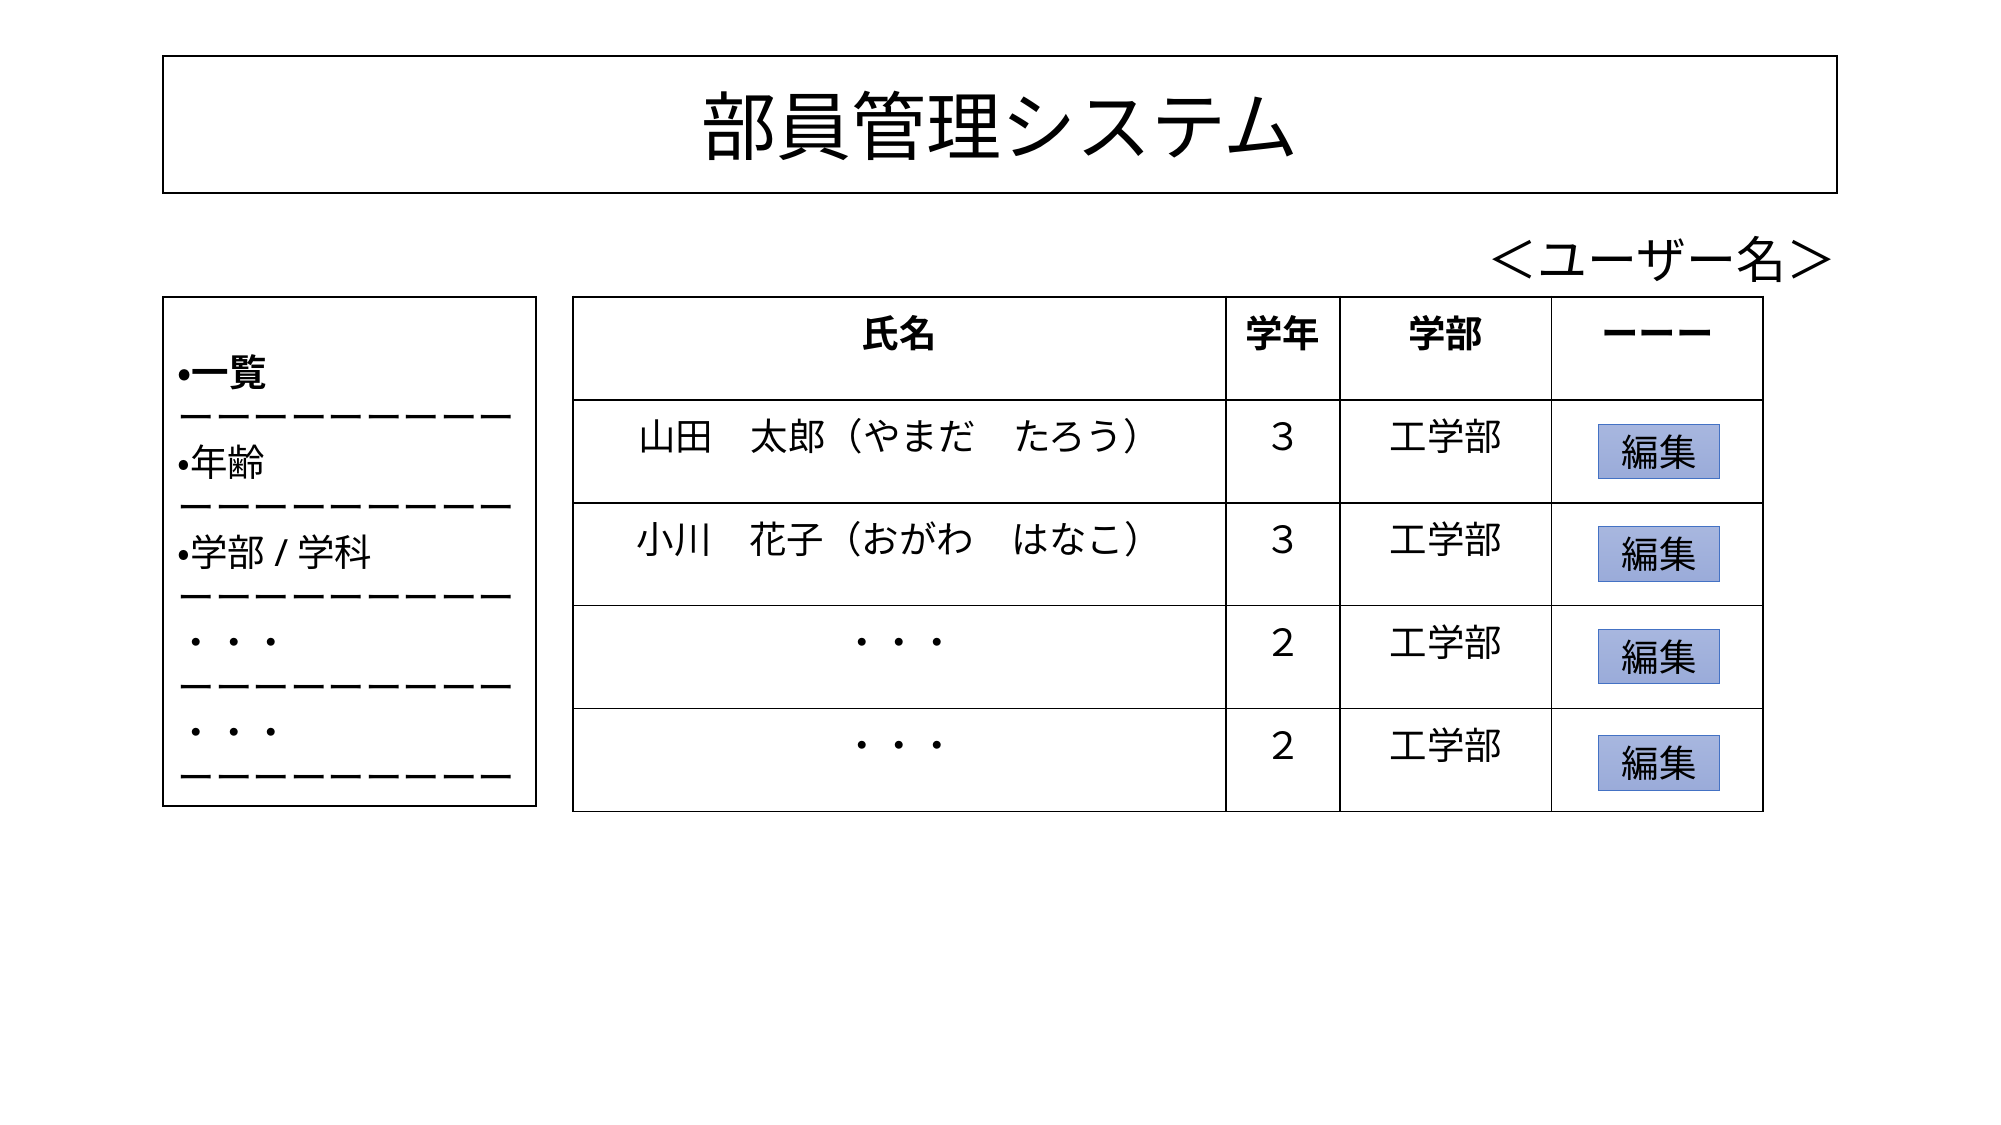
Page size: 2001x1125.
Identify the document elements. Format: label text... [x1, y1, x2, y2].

table_cell ３ [1227, 401, 1339, 502]
table_cell [1552, 709, 1762, 811]
table_header ーーー [1552, 298, 1762, 399]
table_cell 工学部 [1341, 401, 1551, 502]
table_header 学部 [1341, 298, 1551, 399]
table_cell ２ [1227, 709, 1339, 811]
table_cell ・・・ [574, 709, 1225, 811]
table_cell 工学部 [1341, 504, 1551, 605]
text_box 編集 [1598, 424, 1720, 479]
text_box 部員管理システム [162, 55, 1838, 194]
text_box 編集 [1598, 735, 1720, 791]
table_cell 山田 太郎（やまだ たろう） [574, 401, 1225, 502]
table_cell ３ [1227, 504, 1339, 605]
table_cell [1552, 606, 1762, 708]
text_box 編集 [1598, 629, 1720, 684]
table_cell ・・・ [574, 606, 1225, 708]
text_box 編集 [1598, 526, 1720, 582]
table_cell 小川 花子（おがわ はなこ） [574, 504, 1225, 605]
text_box ・一覧 ーーーーーーーーー ・年齢 ーーーーーーーーー ・学部/学科 ーーーーーーーーー ・・・ ーーーーーーーーー ・・・ ーーーーーーーーー [162, 296, 537, 807]
table_header 学年 [1227, 298, 1339, 399]
table_cell ２ [1227, 606, 1339, 708]
table_cell 工学部 [1341, 606, 1551, 708]
table_cell [1552, 504, 1762, 605]
text_box ＜ユーザー名＞ [1472, 220, 1948, 296]
table_header 氏名 [574, 298, 1225, 399]
table_cell 工学部 [1341, 709, 1551, 811]
table_cell [1552, 401, 1762, 502]
